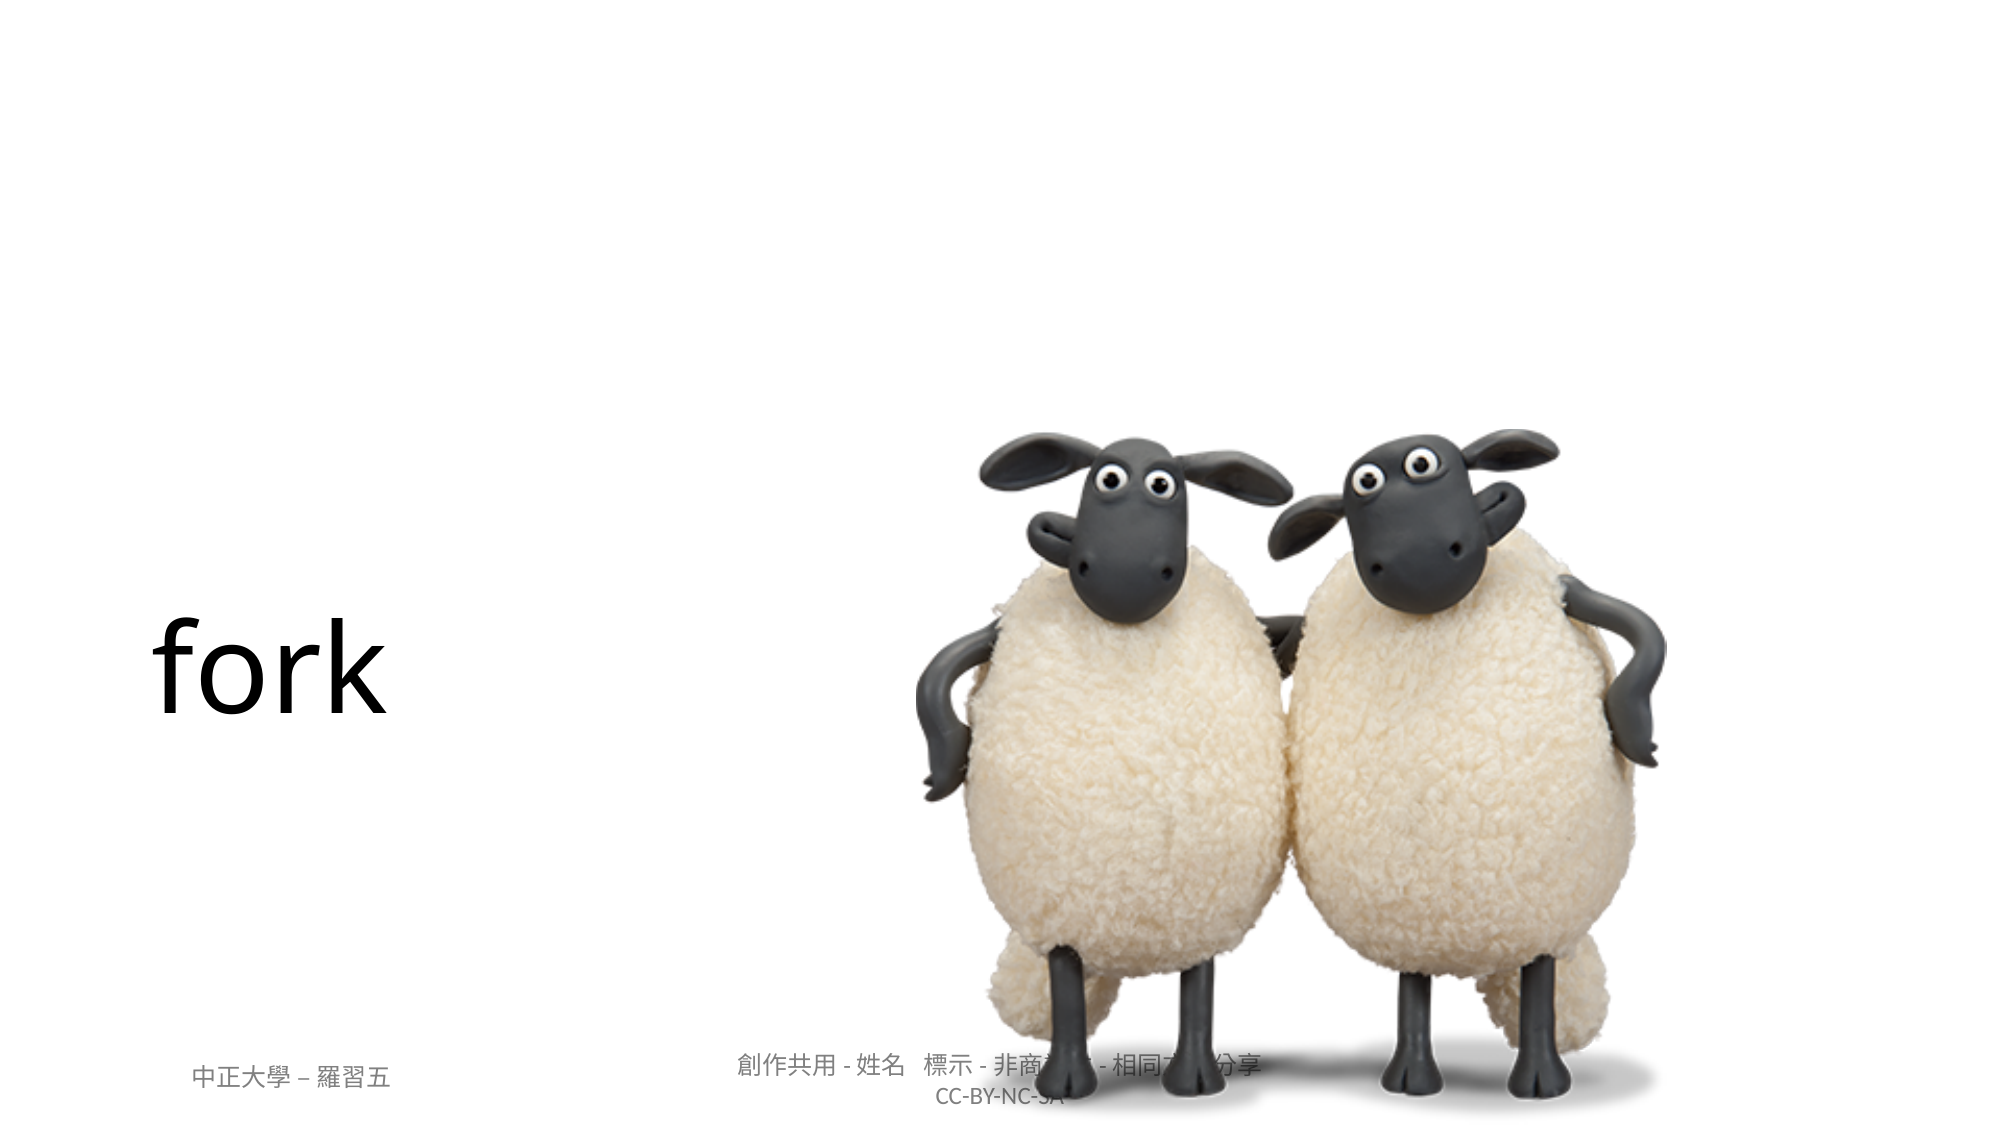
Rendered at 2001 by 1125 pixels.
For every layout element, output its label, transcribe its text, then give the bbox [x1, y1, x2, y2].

title fork [136, 280, 1862, 749]
picture [916, 429, 1667, 1125]
